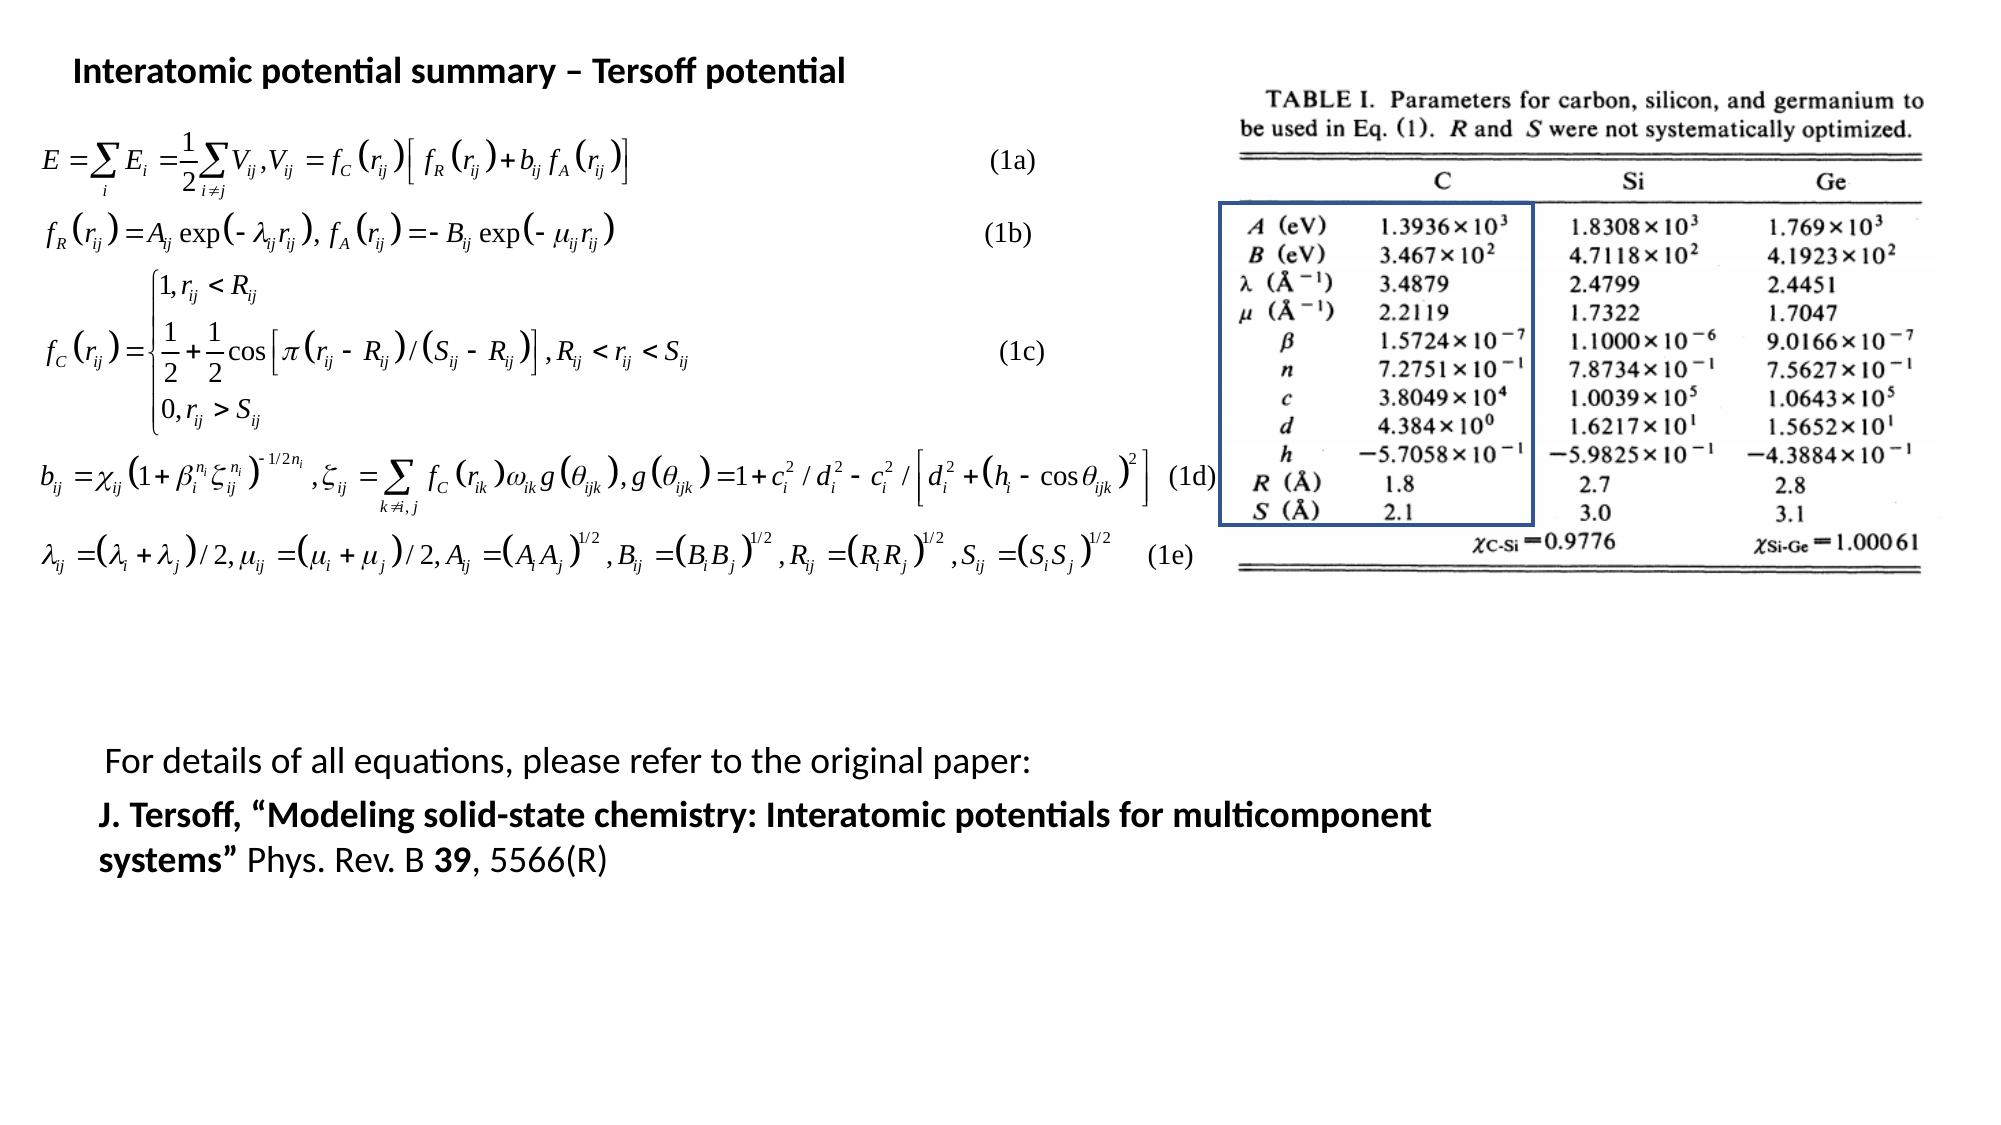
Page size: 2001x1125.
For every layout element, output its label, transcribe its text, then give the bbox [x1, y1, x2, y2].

text_box Interatomic potential summary – Tersoff potential [57, 38, 871, 99]
text_box J. Tersoff, “Modeling solid-state chemistry: Interatomic potentials for multicomponent systems” Phys. Rev. B 39, 5566(R) [83, 782, 1460, 888]
text_box For details of all equations, please refer to the original paper: [89, 728, 1057, 782]
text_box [36, 122, 1221, 584]
picture [1220, 68, 1943, 584]
